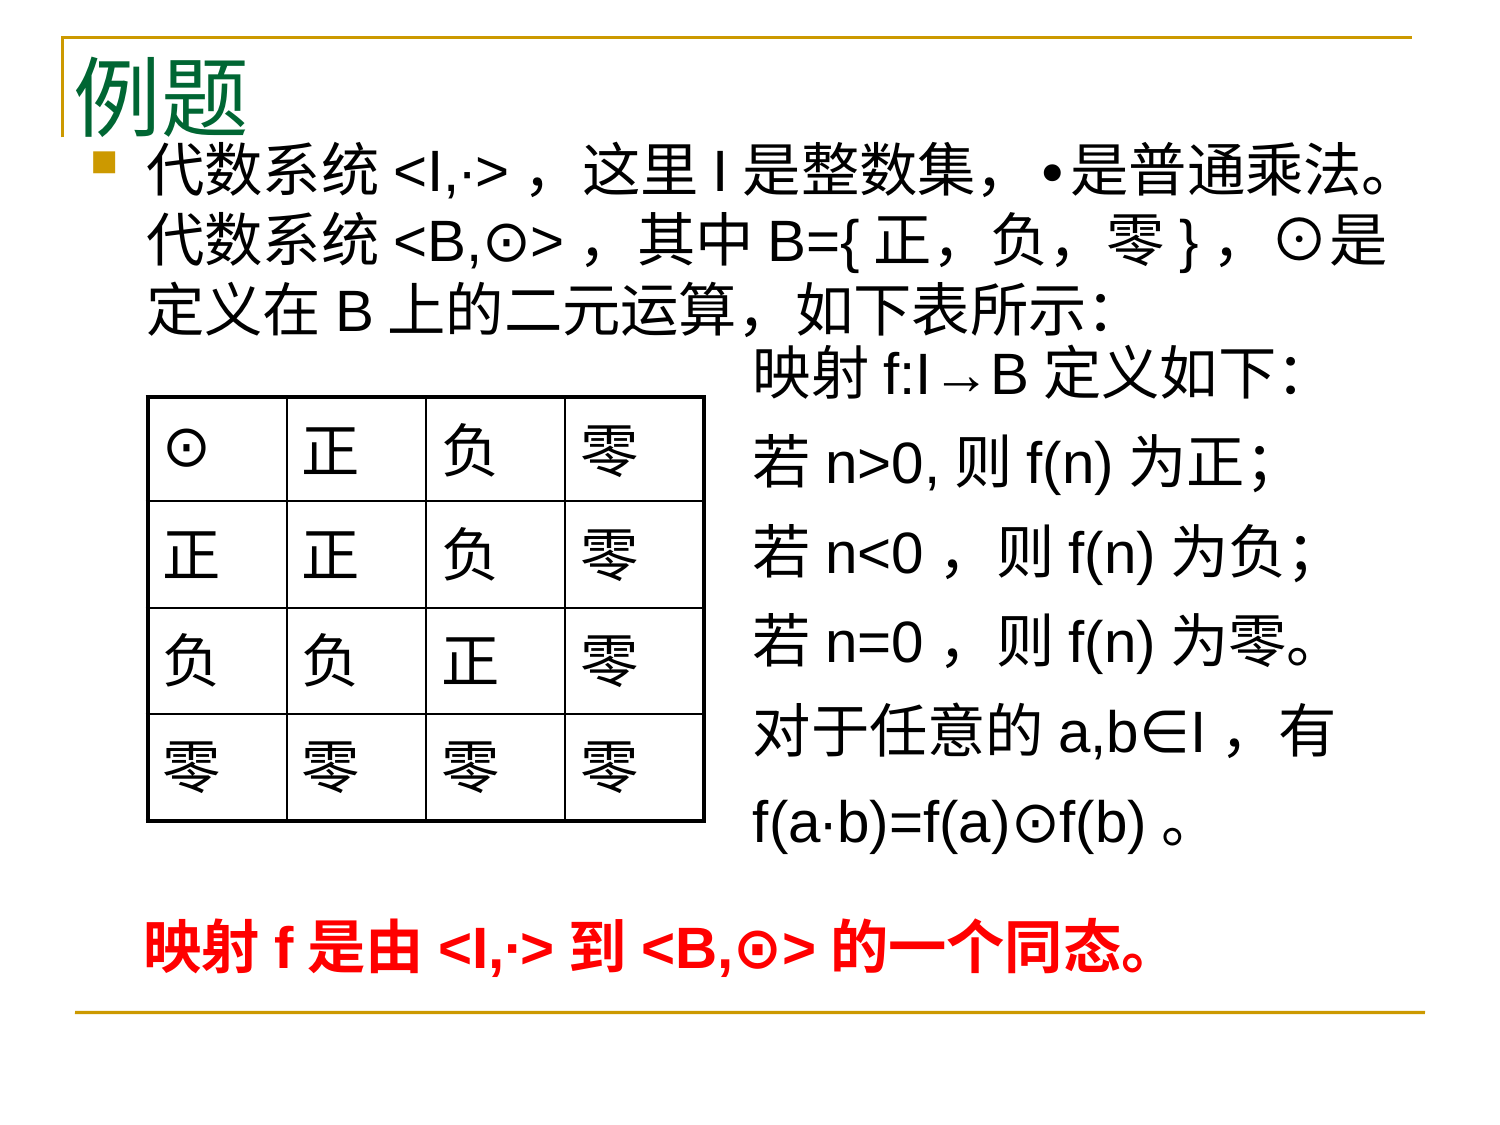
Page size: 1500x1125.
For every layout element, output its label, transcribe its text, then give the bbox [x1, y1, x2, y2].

table_cell 负 [288, 609, 425, 713]
table_cell 零 [566, 502, 702, 607]
table_cell 零 [427, 715, 564, 819]
text_box 映射f是由<I,∙>到<B,⊙>的一个同态。 [128, 902, 1193, 988]
table_cell 零 [566, 609, 702, 713]
table_cell 正 [427, 609, 564, 713]
table_cell 零 [150, 715, 286, 819]
list 代数系统<I,∙>，这里I是整数集，∙是普通乘法。代数系统<B,⊙>，其中B={正，负，零}，⊙是定义在B上的二元运算，如下表所示： [74, 125, 1460, 355]
text_box 映射f:I→B定义如下： 若n>0,则f(n)为正； 若n<0，则f(n)为负； 若n=0，则f(n)为零。 对于任意的a,b∈I，有 f(a∙b)=f(a)⊙f(b)。 [738, 337, 1459, 862]
table_header 负 [427, 399, 564, 500]
title 例题 [58, 34, 1409, 223]
table_cell 零 [288, 715, 425, 819]
table_cell 正 [150, 502, 286, 607]
table_cell 负 [427, 502, 564, 607]
table_header 零 [566, 399, 702, 500]
table_cell 正 [288, 502, 425, 607]
table_cell 零 [566, 715, 702, 819]
table_cell 负 [150, 609, 286, 713]
table_header 正 [288, 399, 425, 500]
table_header ⊙ [150, 399, 286, 500]
